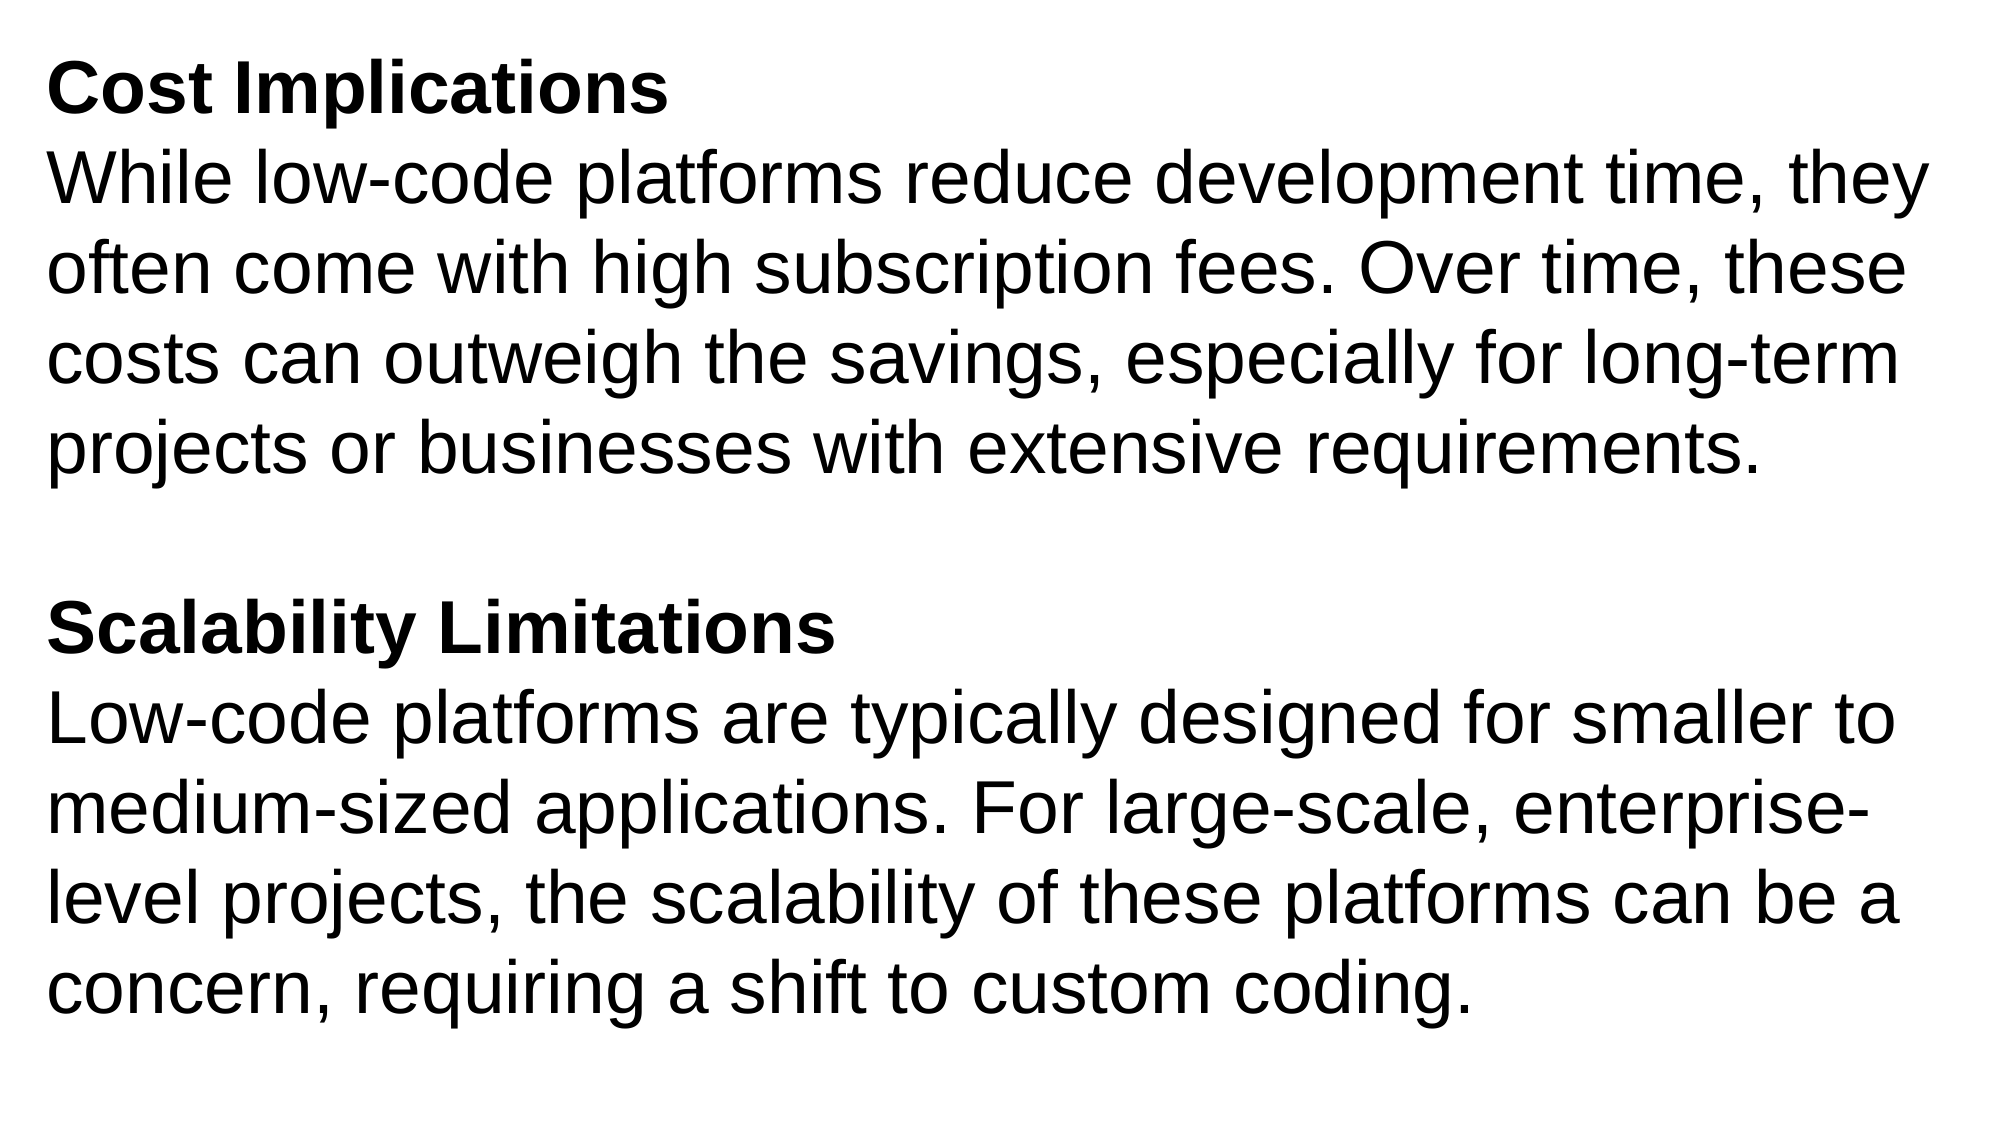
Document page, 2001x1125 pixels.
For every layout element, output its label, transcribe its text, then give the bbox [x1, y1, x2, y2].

text_box Cost Implications While low-code platforms reduce development time, they often come with high subscription fees. Over time, these costs can outweigh the savings, especially for long-term projects or businesses with extensive requirements. Scalability Limitations Low-code platforms are typically designed for smaller to medium-sized applications. For large-scale, enterprise-level projects, the scalability of these platforms can be a concern, requiring a shift to custom coding. [31, 31, 1999, 1082]
